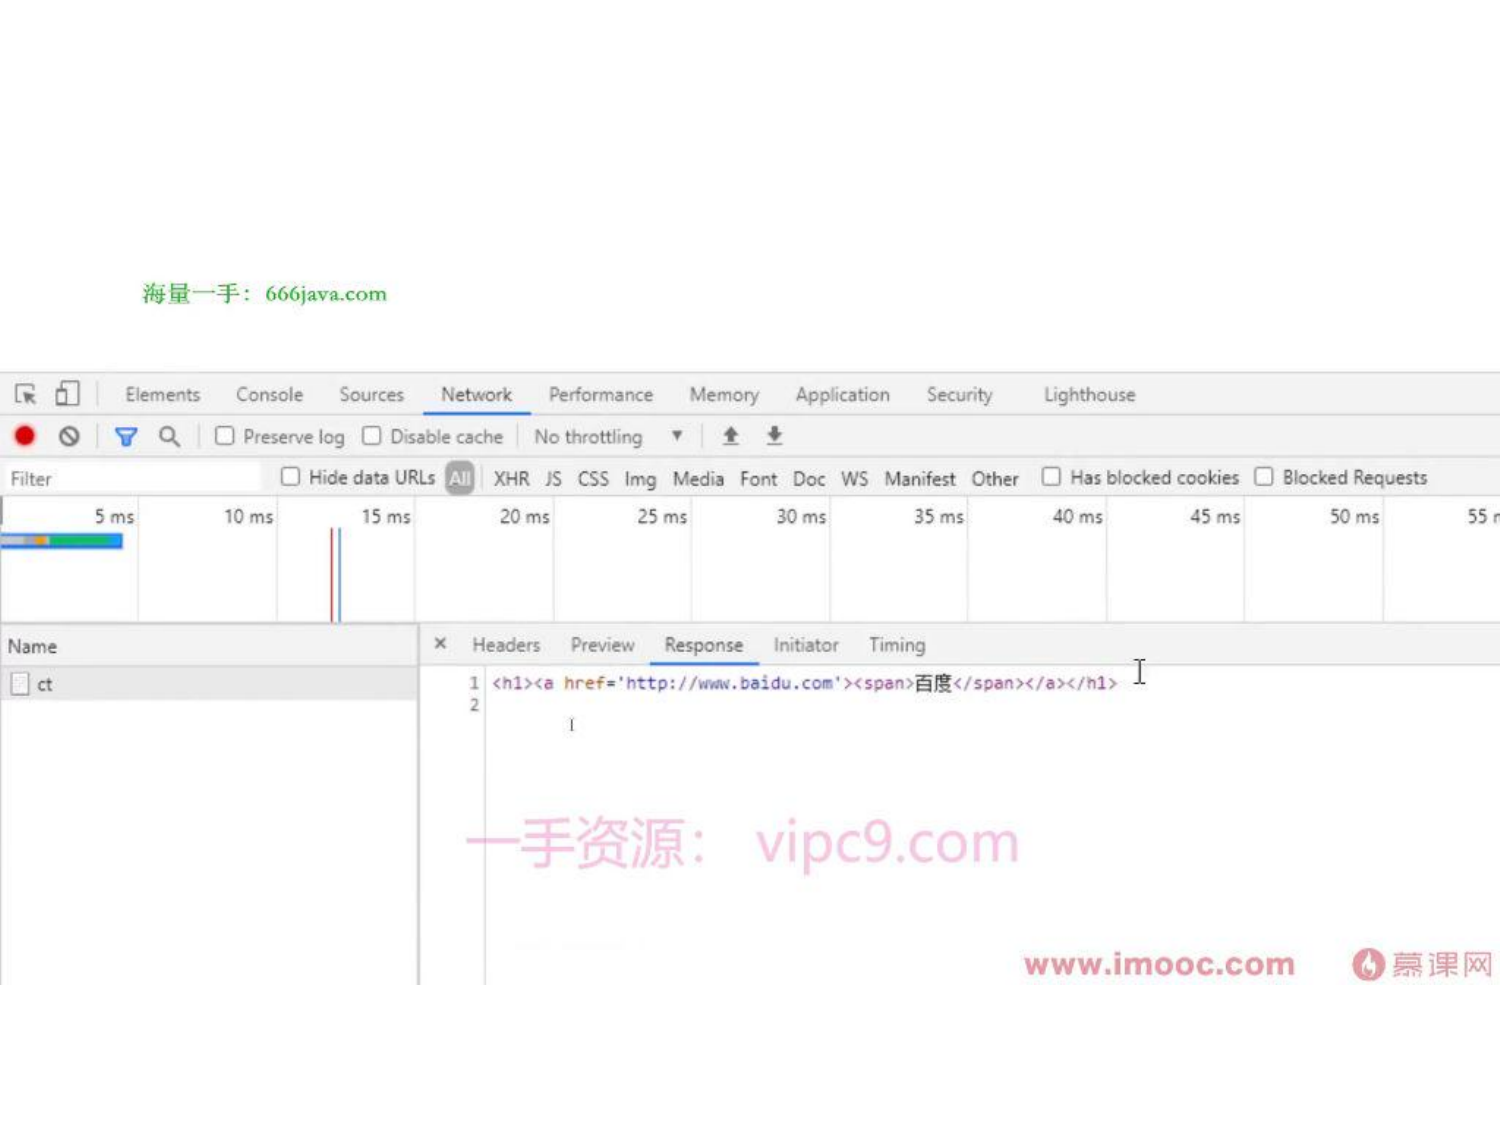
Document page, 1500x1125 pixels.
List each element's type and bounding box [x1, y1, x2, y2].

picture [0, 140, 1500, 985]
